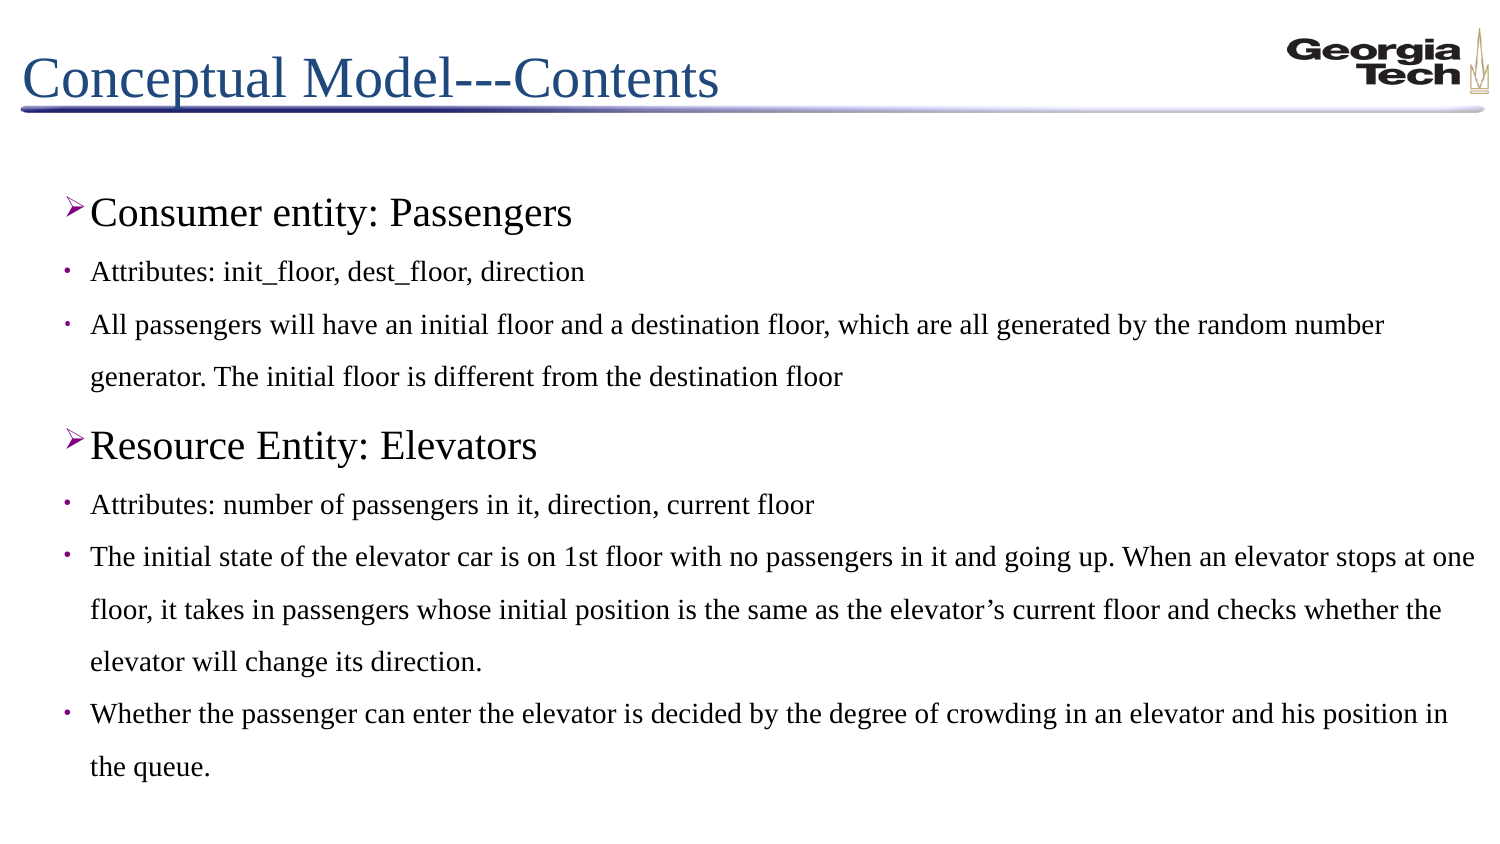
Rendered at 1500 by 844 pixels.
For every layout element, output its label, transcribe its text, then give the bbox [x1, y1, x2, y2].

picture [1287, 28, 1495, 94]
picture [1406, 103, 1488, 114]
list Consumer entity: Passengers Attributes: init_floor, dest_floor, direction All passengers will have an initial floor and a destination floor, which are all generated by the random number generator. The initial floor is different from the destination floor Resource Entity: Elevators Attributes: number of passengers in it, direction, current floor The initial state of the elevator car is on 1st floor with no passengers in it and going up. When an elevator stops at one floor, it takes in passengers whose initial position is the same as the elevator’s current floor and checks whether the elevator will change its direction. Whether the passenger can enter the elevator is decided by the degree of crowding in an elevator and his position in the queue. [28, 145, 1500, 830]
title Conceptual Model---Contents [7, 30, 1406, 124]
